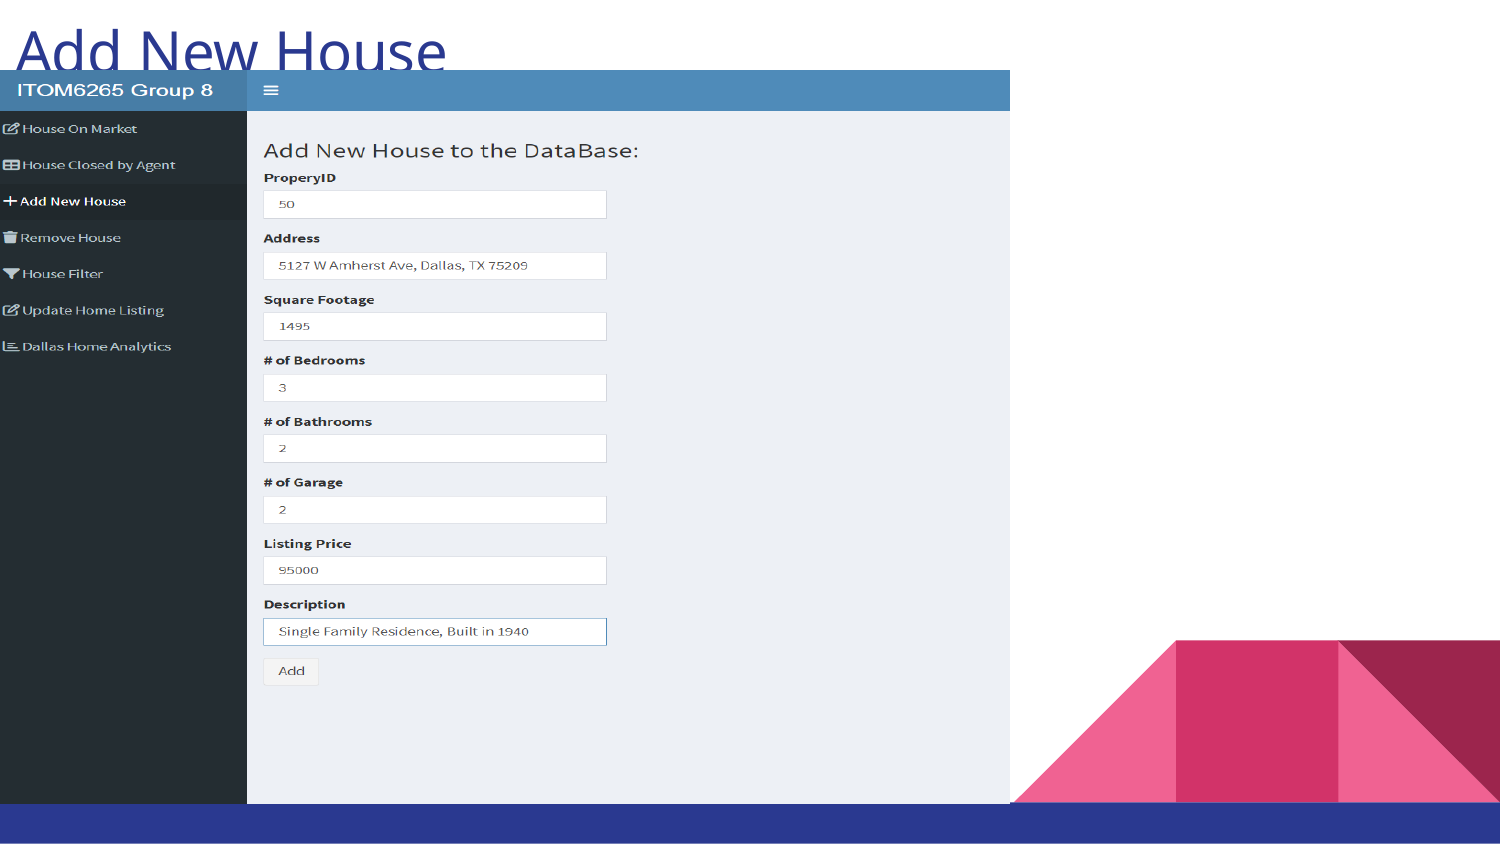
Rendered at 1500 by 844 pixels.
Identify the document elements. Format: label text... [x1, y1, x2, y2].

picture [0, 70, 1010, 805]
title Add New House [0, 0, 1398, 100]
